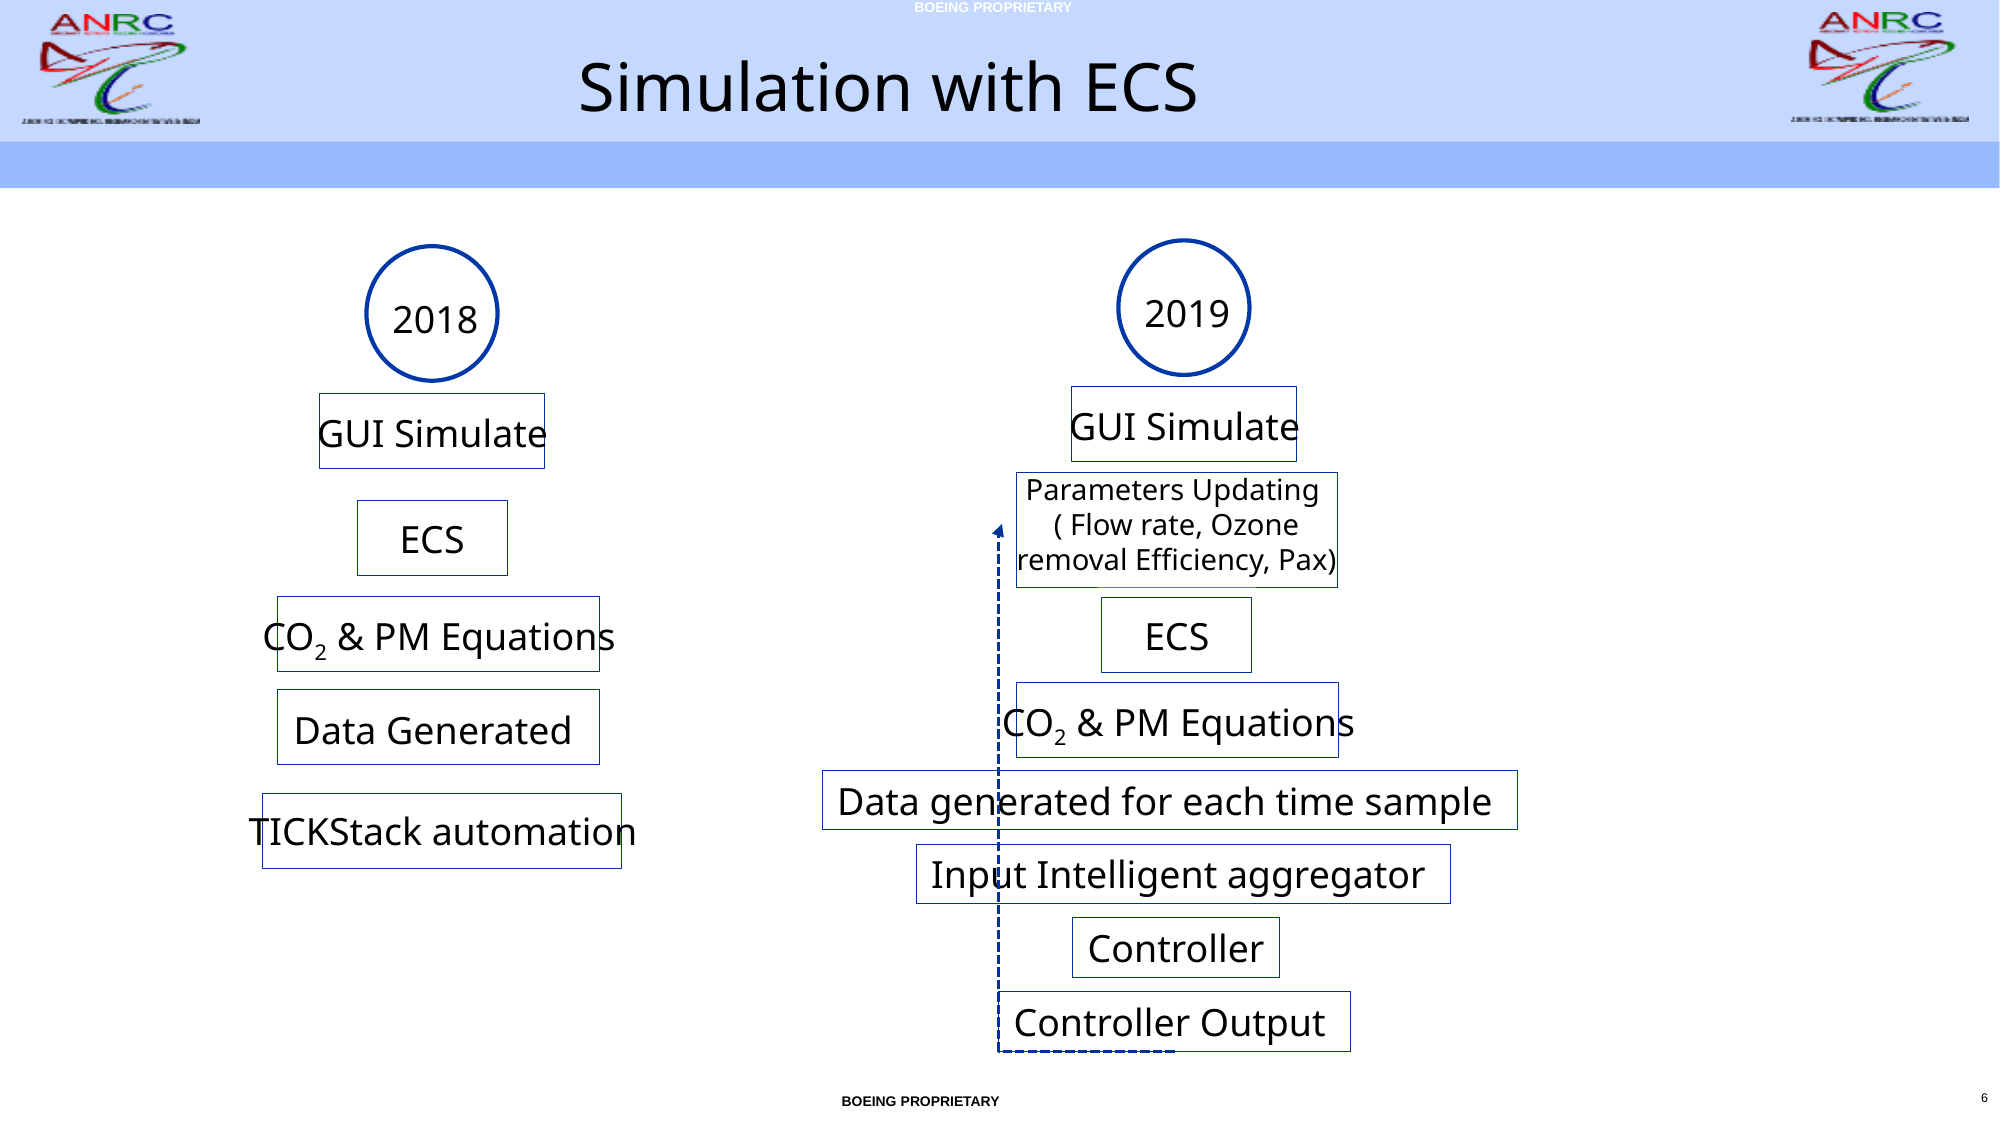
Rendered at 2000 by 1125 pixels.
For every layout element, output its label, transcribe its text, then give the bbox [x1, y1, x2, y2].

text_box [318, 391, 547, 402]
text_box [1069, 456, 1298, 463]
picture [22, 14, 200, 124]
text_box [366, 245, 509, 381]
text_box [1014, 584, 1340, 589]
text_box [1069, 384, 1298, 395]
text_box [824, 701, 1353, 875]
text_box GUI Simulate [302, 402, 573, 462]
text_box [318, 462, 547, 470]
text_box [1118, 240, 1261, 376]
picture [1791, 12, 1969, 122]
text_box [356, 499, 508, 576]
title Simulation with ECS [149, 22, 1629, 141]
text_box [276, 689, 600, 765]
text_box GUI Simulate [1054, 395, 1325, 456]
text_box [1101, 596, 1252, 673]
text_box Parameters Updating ( Flow rate, Ozone removal Efficiency, Pax) [1001, 464, 1352, 584]
text_box Controller [1072, 917, 1280, 978]
text_box Controller Output [998, 991, 1351, 1052]
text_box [261, 793, 625, 869]
text_box Data generated for each time sample [1357, 770, 1518, 830]
text_box Input Intelligent aggregator [916, 844, 1451, 904]
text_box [269, 596, 619, 672]
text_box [1008, 682, 1359, 758]
